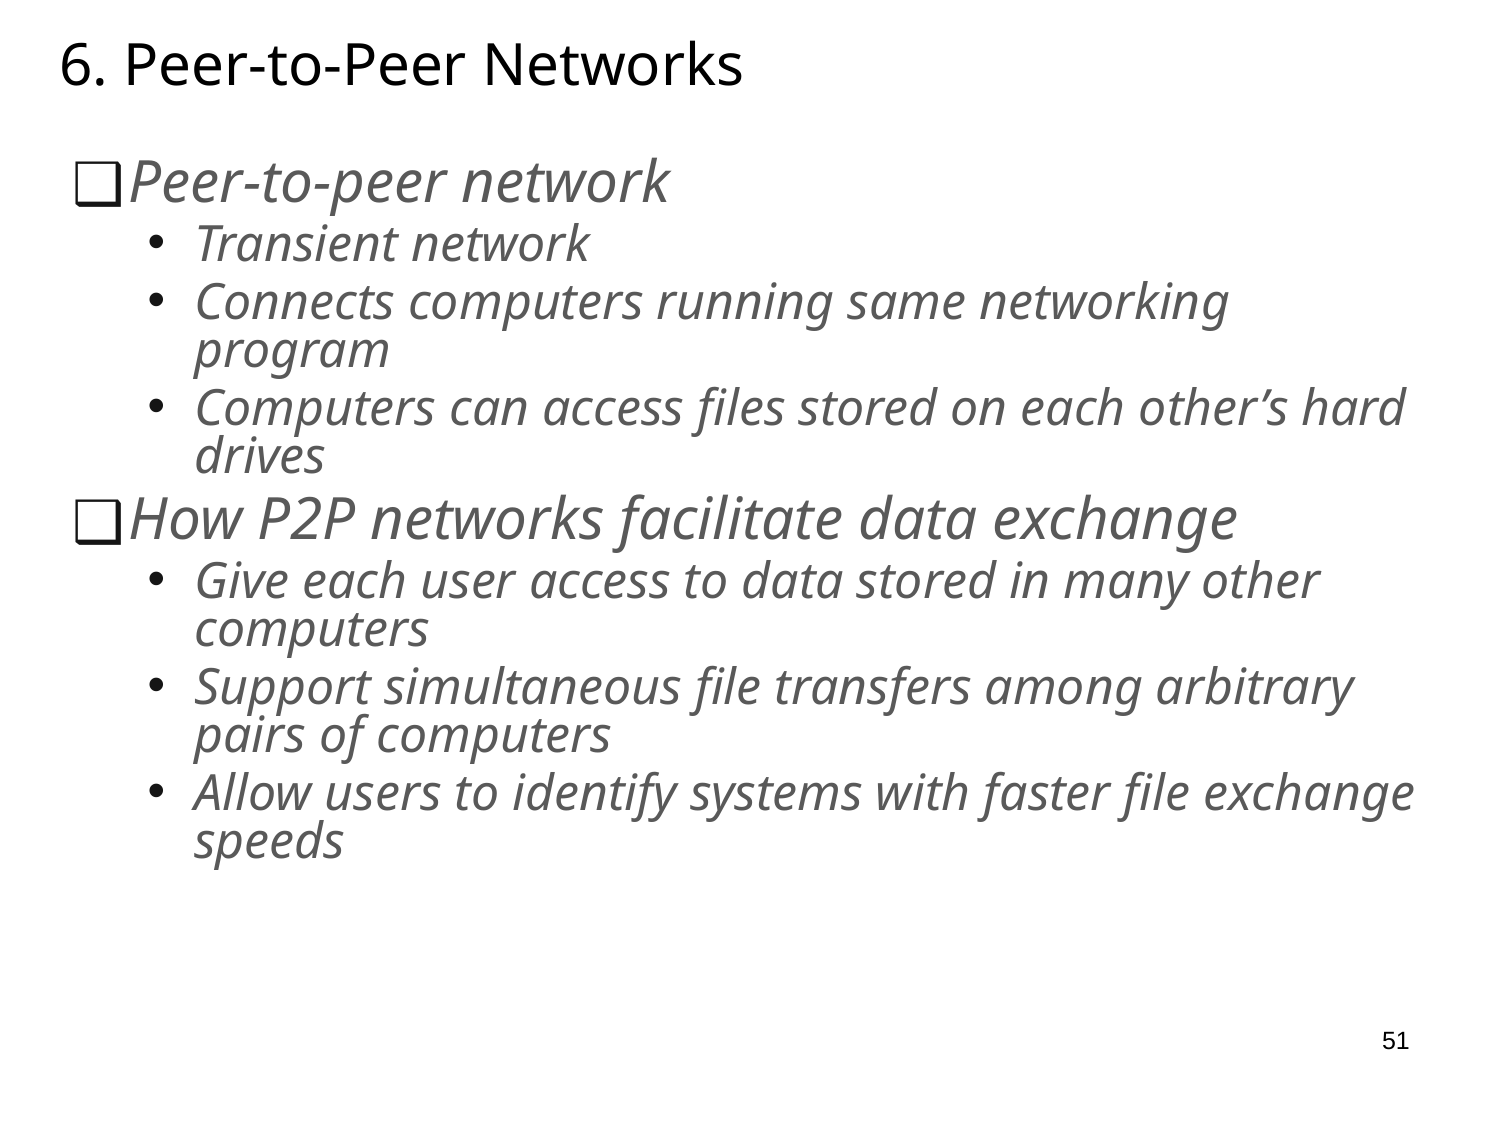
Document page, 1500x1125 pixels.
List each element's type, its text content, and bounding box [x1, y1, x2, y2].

title 6. Peer-to-Peer Networks [44, 12, 1459, 113]
list Peer-to-peer network Transient network Connects computers running same networking program Computers can access files stored on each other’s hard drives How P2P networks facilitate data exchange Give each user access to data stored in many other computers Support simultaneous file transfers among arbitrary pairs of computers Allow users to identify systems with faster file exchange speeds [57, 149, 1441, 975]
slide_number 51 [1119, 1017, 1425, 1096]
